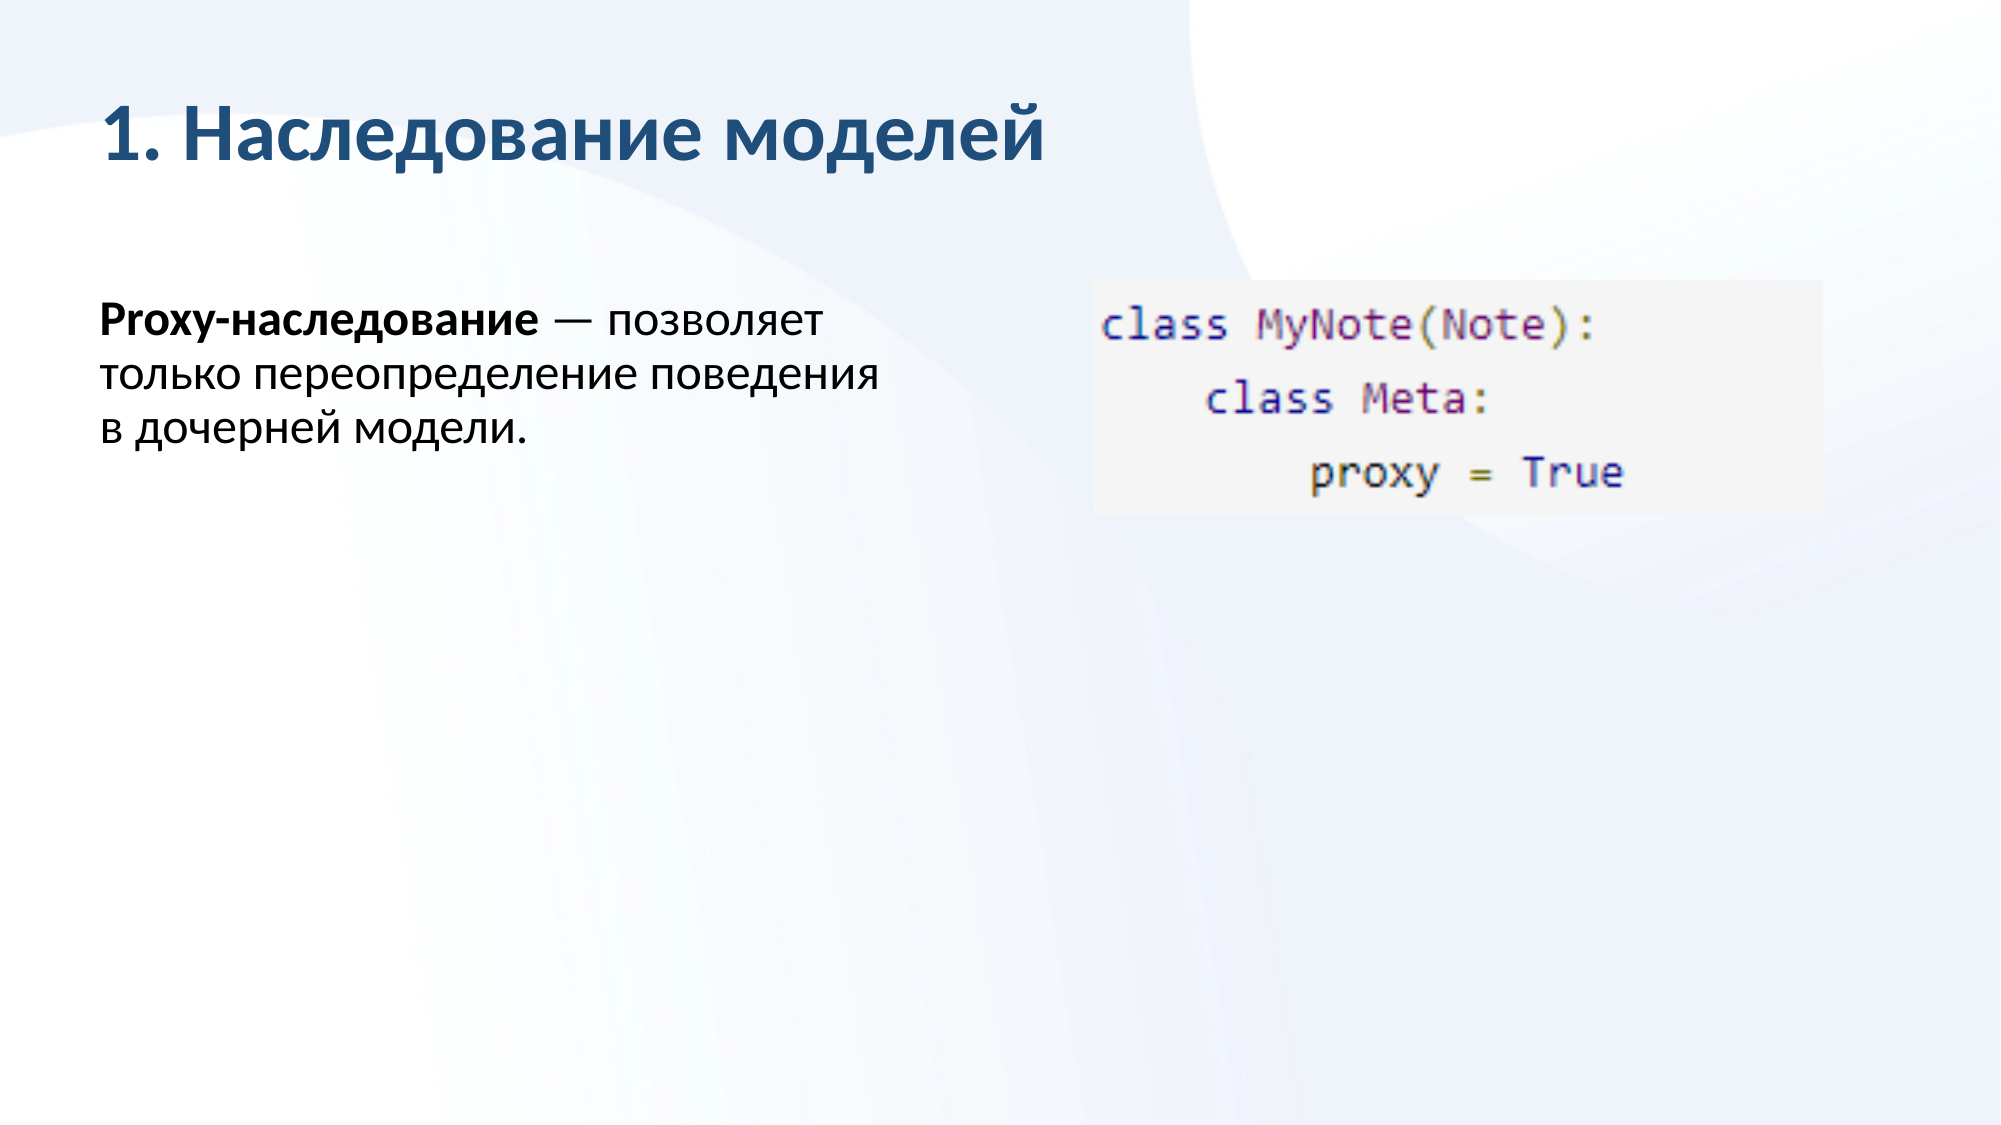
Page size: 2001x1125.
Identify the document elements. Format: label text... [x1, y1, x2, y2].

title 1. Наследование моделей [84, 24, 1922, 243]
picture [0, 0, 2001, 1125]
list Proxy-наследование — позволяет только переопределение поведения в дочерней модели. [84, 284, 907, 1069]
